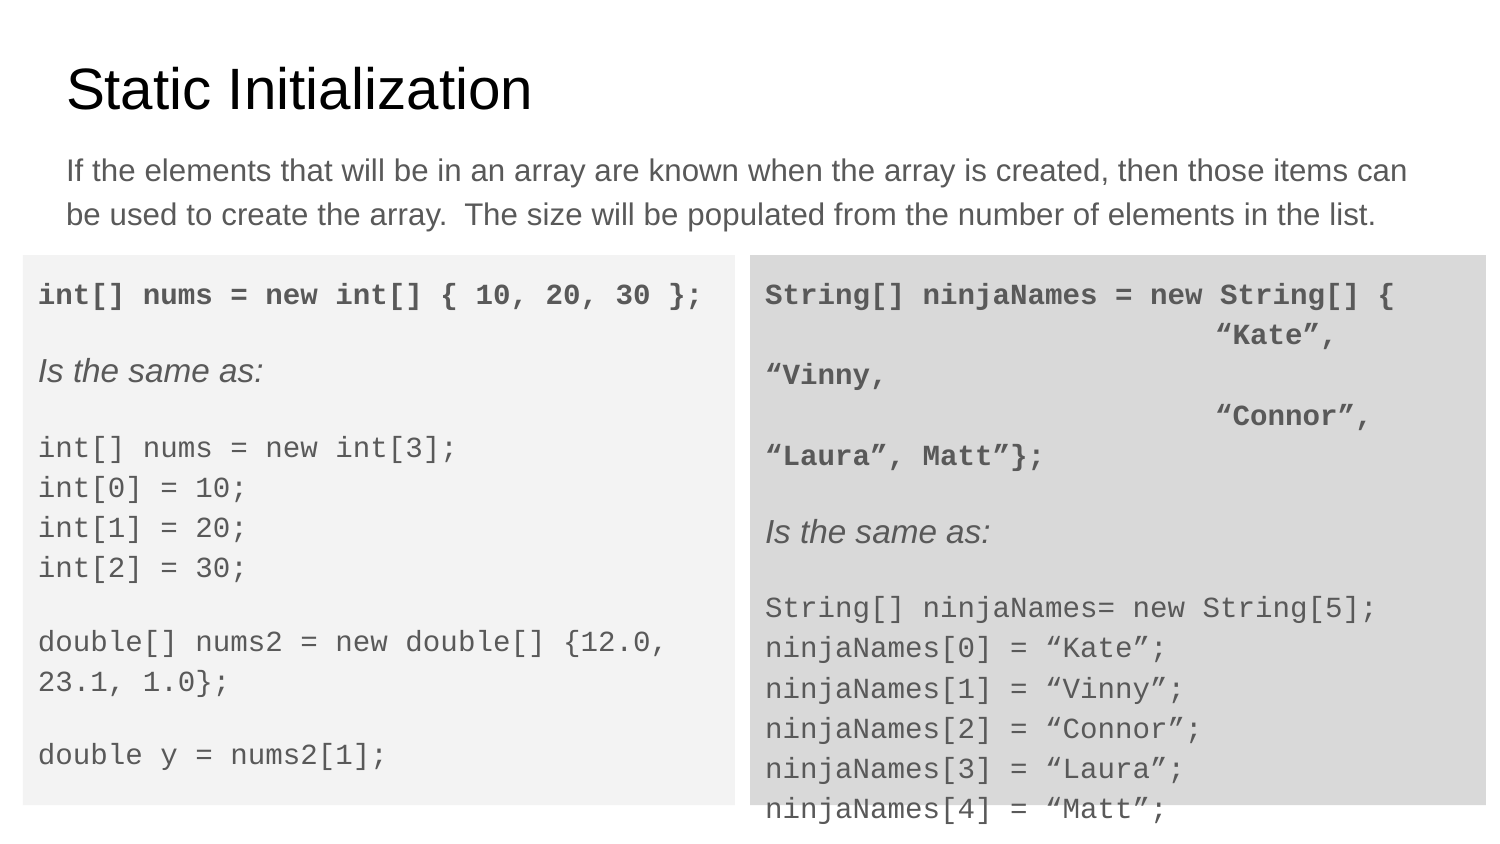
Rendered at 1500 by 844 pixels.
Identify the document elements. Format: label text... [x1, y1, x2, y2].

text_box String[] ninjaNames = new String[] { “Kate”, “Vinny, “Connor”, “Laura”, Matt”}; Is the same as: String[] ninjaNames= new String[5]; ninjaNames[0] = “Kate”; ninjaNames[1] = “Vinny”; ninjaNames[2] = “Connor”; ninjaNames[3] = “Laura”; ninjaNames[4] = “Matt”; [750, 255, 1486, 806]
text_box int[] nums = new int[] { 10, 20, 30 }; Is the same as: int[] nums = new int[3]; int[0] = 10; int[1] = 20; int[2] = 30; double[] nums2 = new double[] {12.0, 23.1, 1.0}; double y = nums2[1]; [22, 255, 735, 806]
title Static Initialization [51, 36, 1449, 130]
list If the elements that will be in an array are known when the array is created, then those items can be used to create the array. The size will be populated from the number of elements in the list. [51, 130, 1449, 243]
